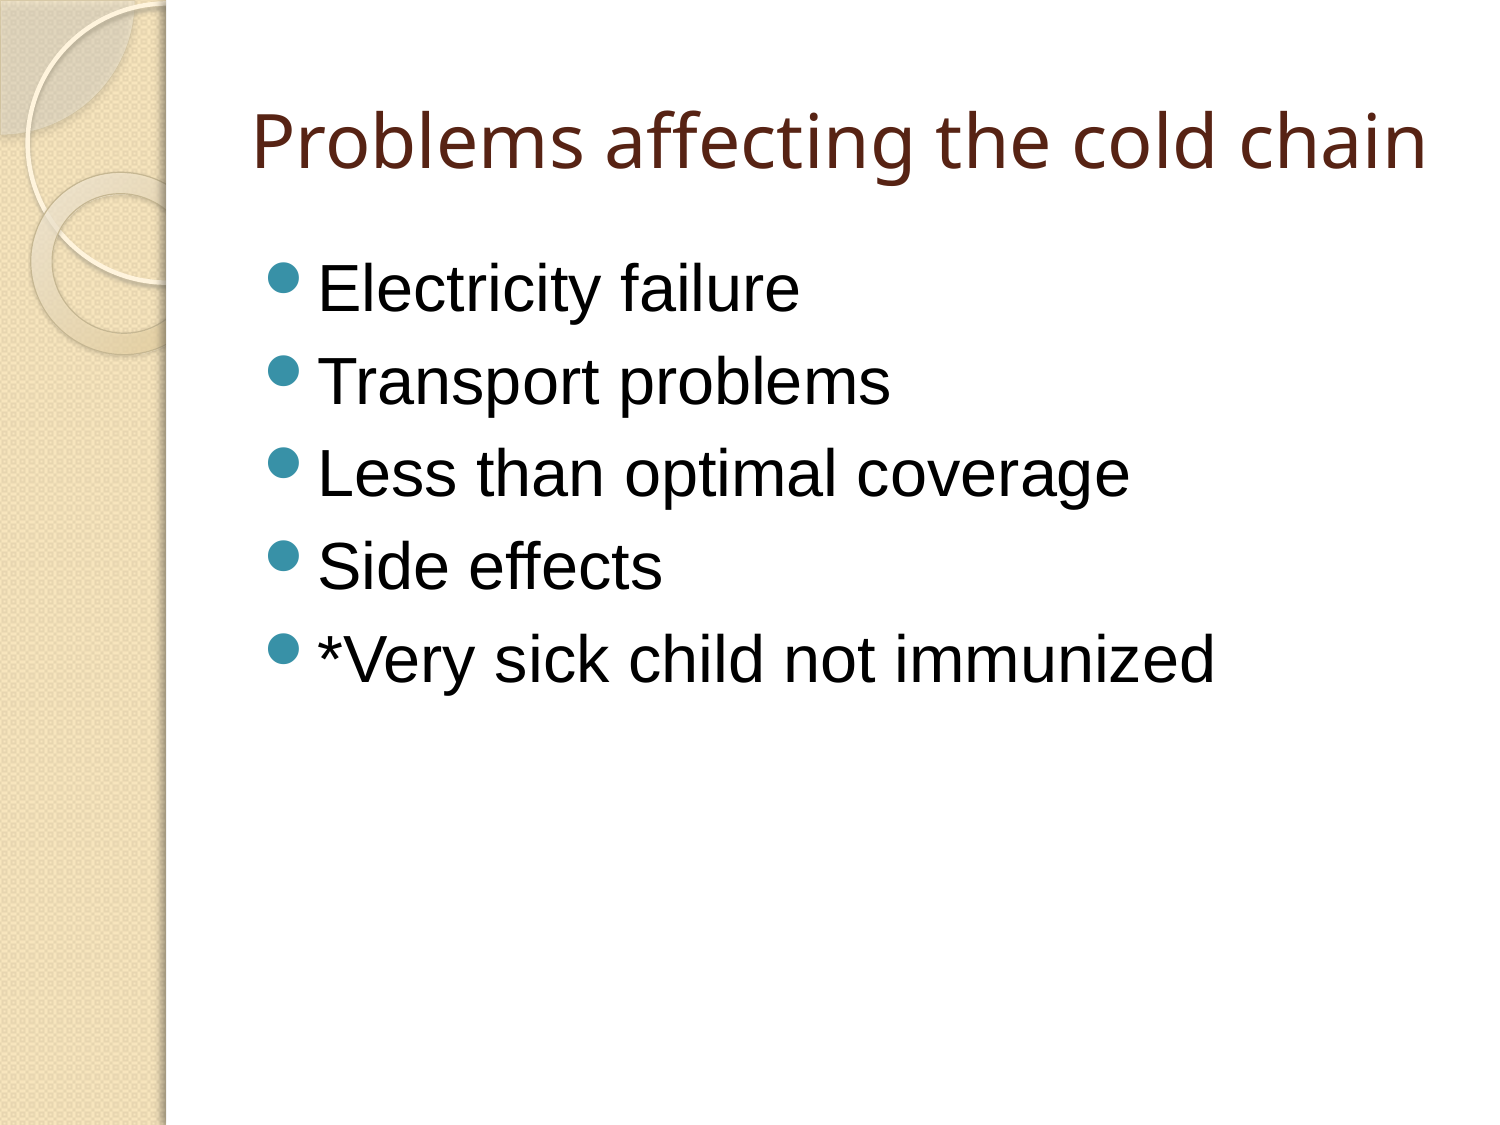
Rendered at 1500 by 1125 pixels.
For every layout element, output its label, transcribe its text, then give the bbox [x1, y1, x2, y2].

list Electricity failure Transport problems Less than optimal coverage Side effects *Very sick child not immunized [235, 237, 1466, 1025]
title Problems affecting the cold chain [235, 45, 1466, 233]
